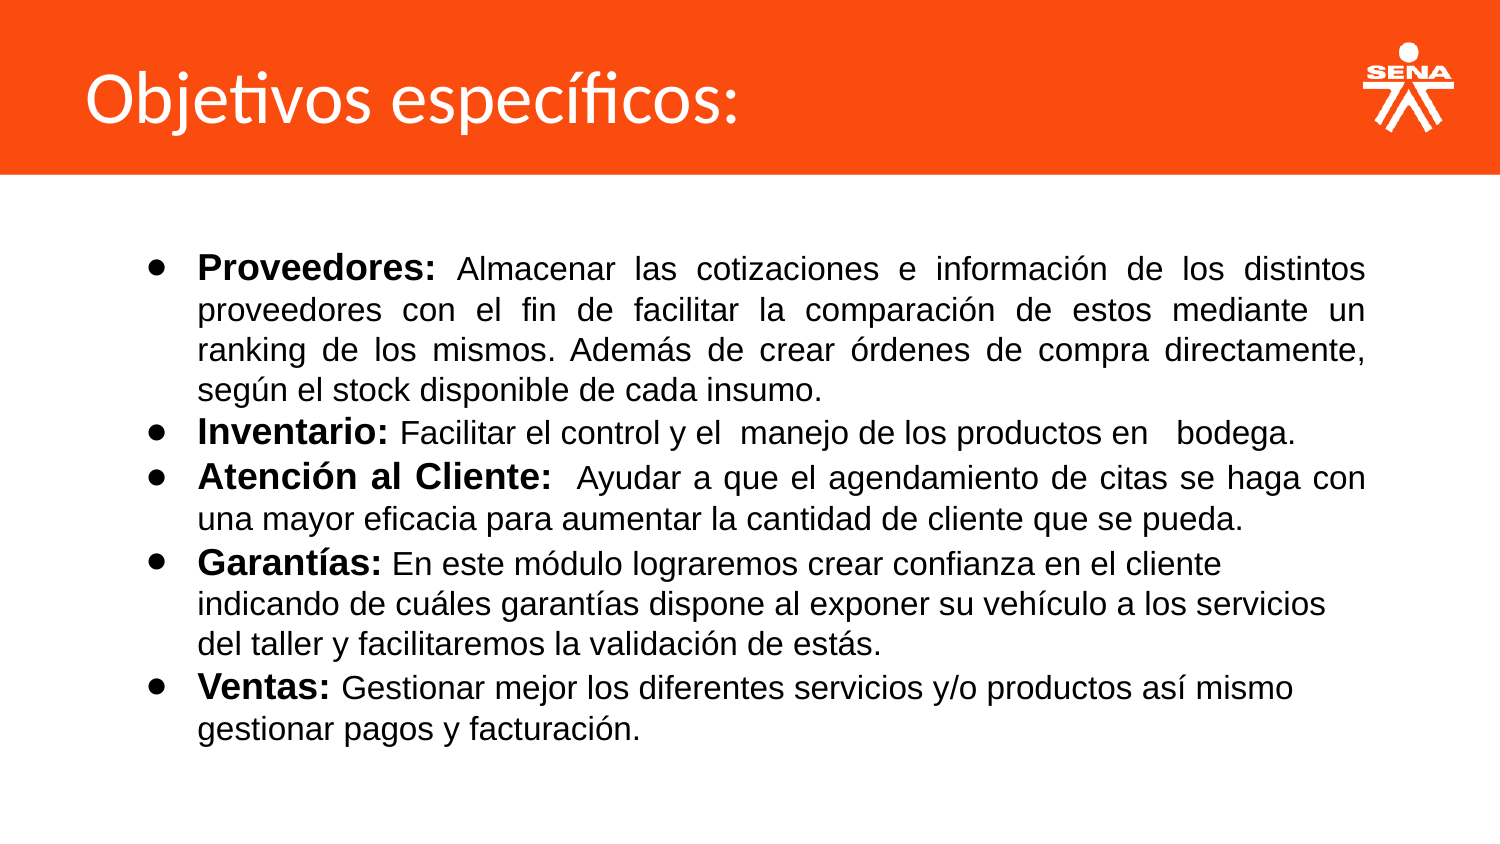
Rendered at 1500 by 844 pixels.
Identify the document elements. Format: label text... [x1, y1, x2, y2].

text_box Proveedores: Almacenar las cotizaciones e información de los distintos proveedores con el fin de facilitar la comparación de estos mediante un ranking de los mismos. Además de crear órdenes de compra directamente, según el stock disponible de cada insumo. Inventario: Facilitar el control y el manejo de los productos en bodega. Atención al Cliente: Ayudar a que el agendamiento de citas se haga con una mayor eficacia para aumentar la cantidad de cliente que se pueda. Garantías: En este módulo lograremos crear confianza en el cliente indicando de cuáles garantías dispone al exponer su vehículo a los servicios del taller y facilitaremos la validación de estás. Ventas: Gestionar mejor los diferentes servicios y/o productos así mismo gestionar pagos y facturación. [32, 235, 1383, 753]
text_box Objetivos específicos: [70, 41, 765, 147]
picture [0, 0, 1500, 844]
